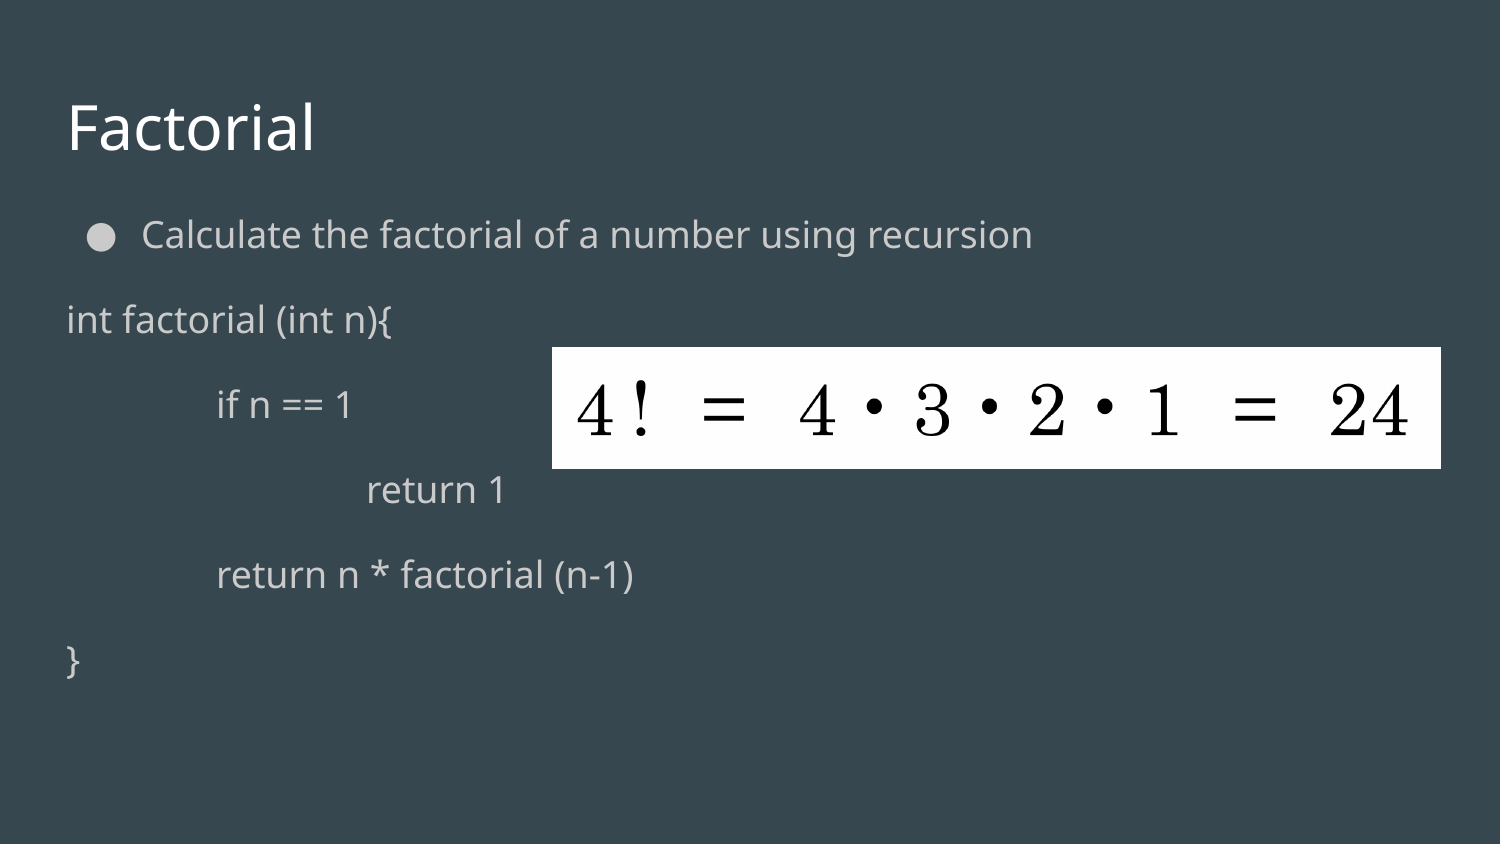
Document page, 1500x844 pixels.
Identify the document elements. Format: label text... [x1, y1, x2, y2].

picture [551, 347, 1441, 469]
title Factorial [51, 72, 1449, 167]
list Calculate the factorial of a number using recursion int factorial (int n){ if n == 1 return 1 return n * factorial (n-1) } [51, 189, 1449, 750]
